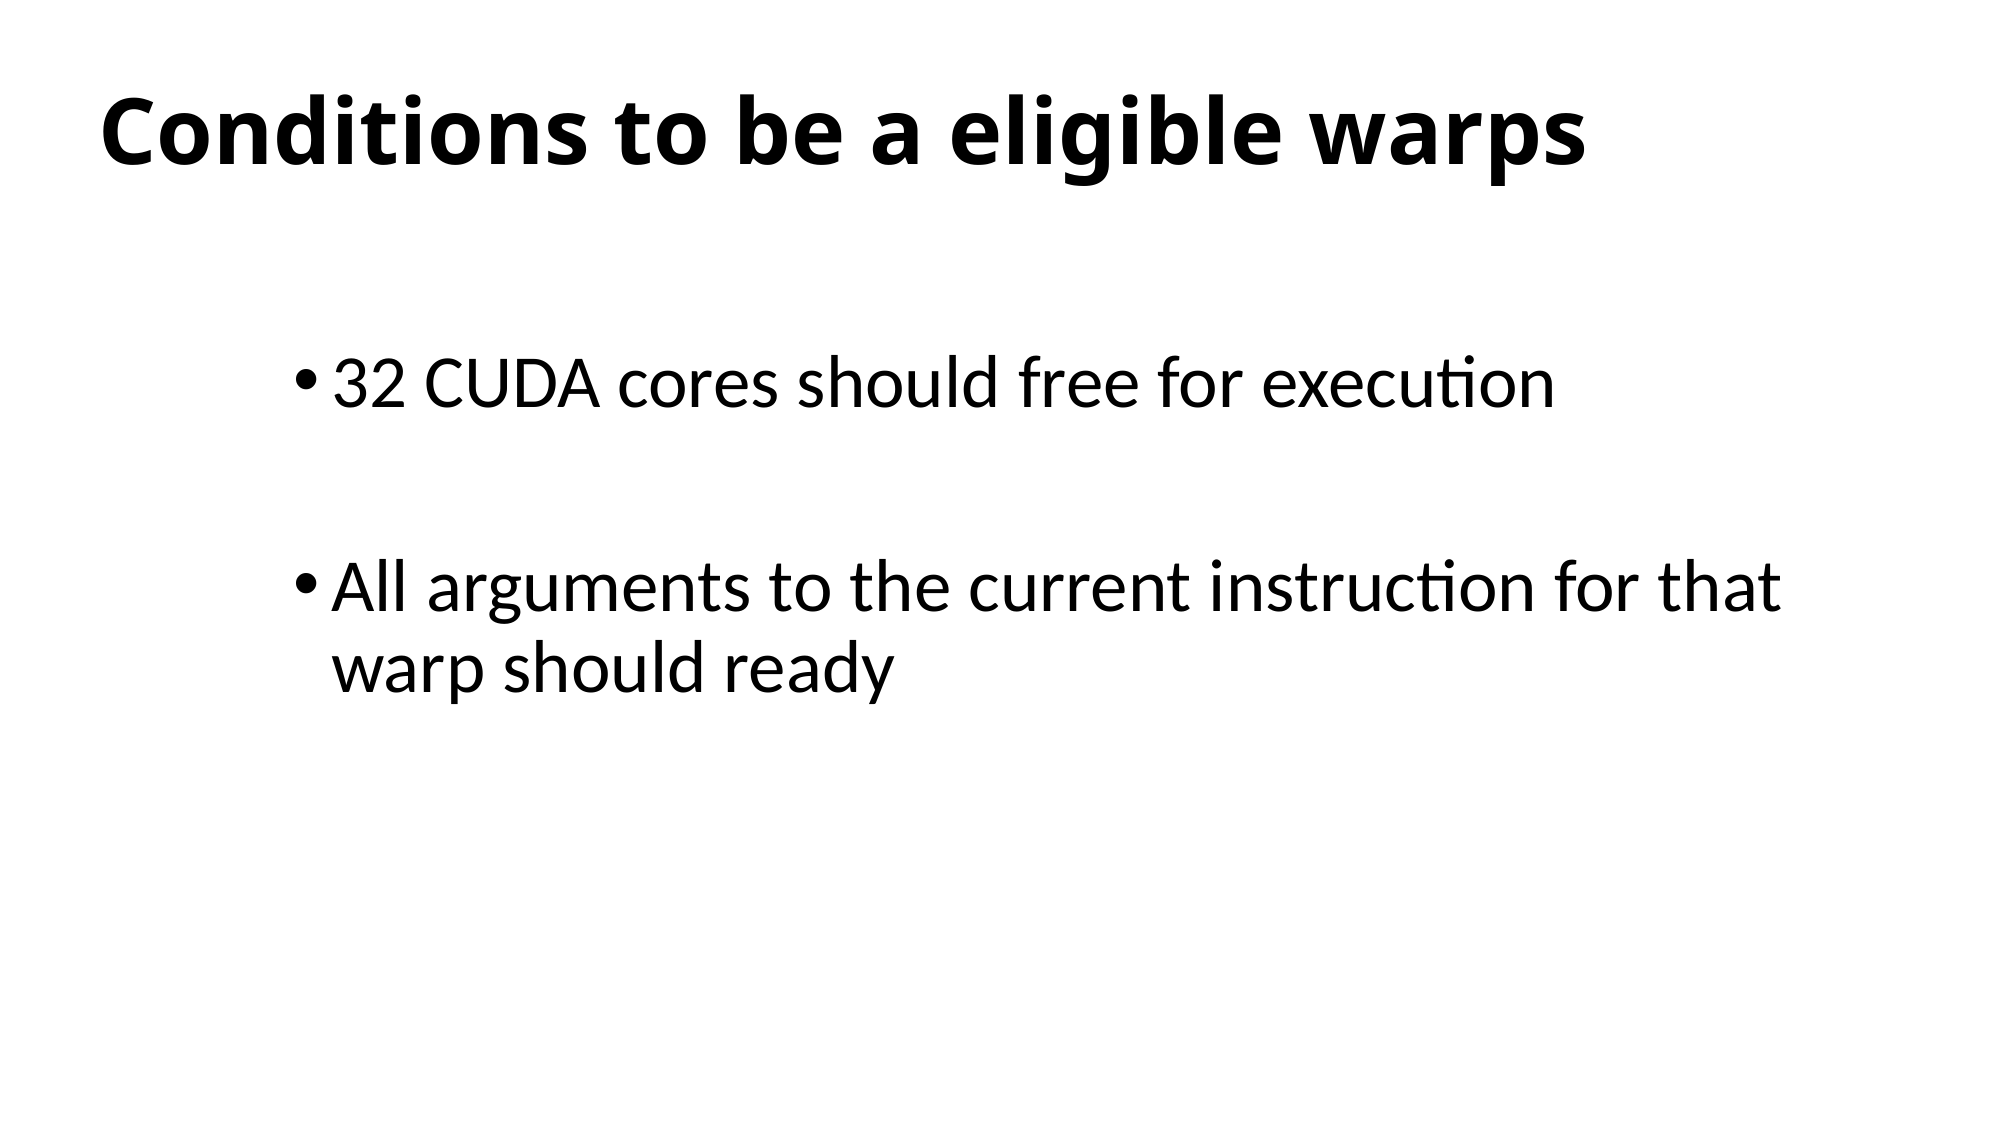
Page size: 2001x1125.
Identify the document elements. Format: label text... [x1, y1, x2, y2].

text_box Conditions to be a eligible warps [83, 26, 1809, 244]
list 32 CUDA cores should free for execution All arguments to the current instruction for that warp should ready [278, 335, 1819, 1049]
